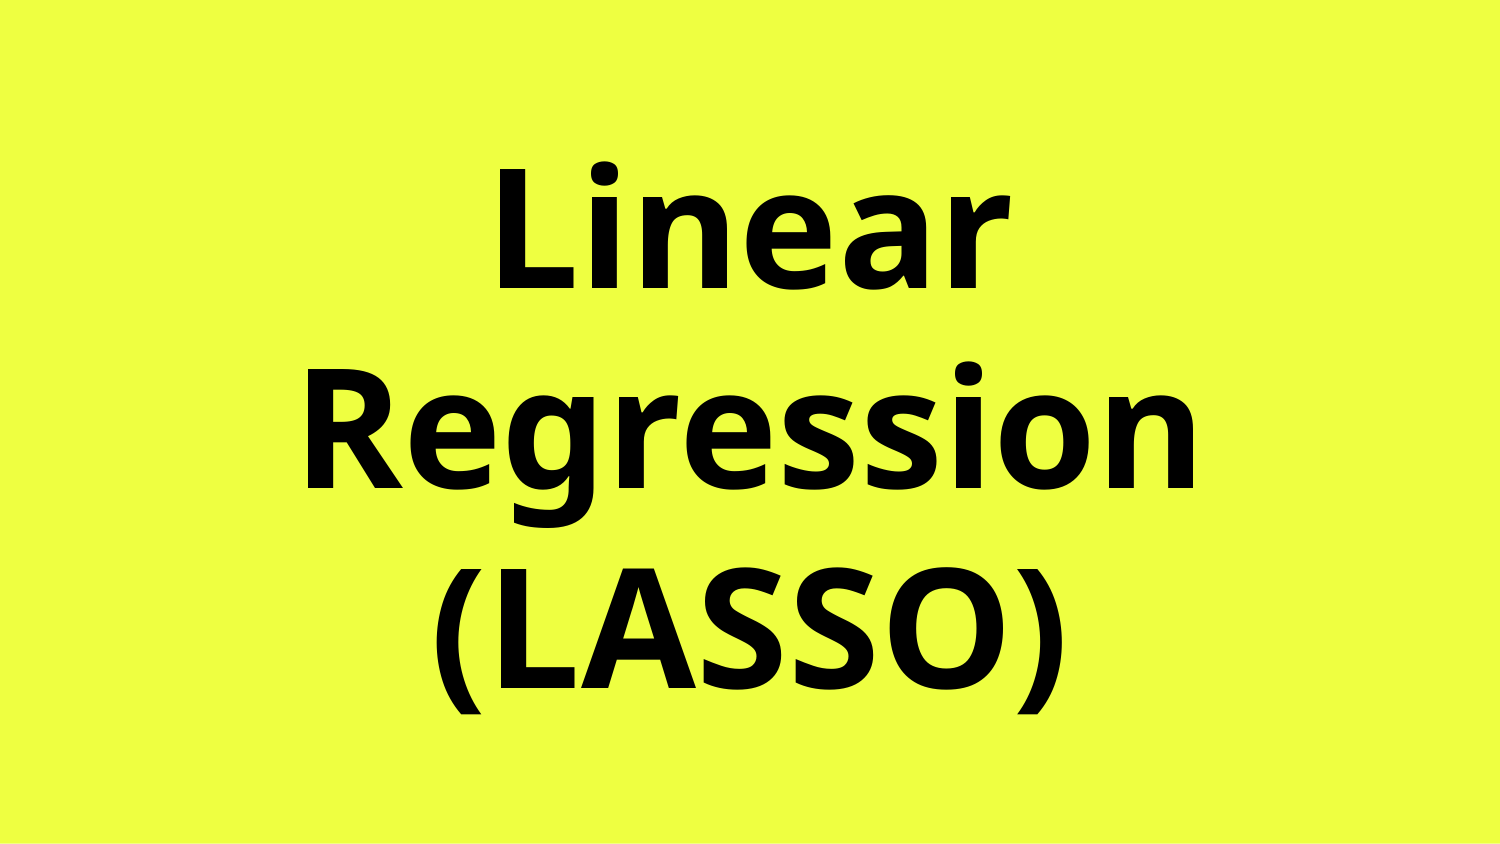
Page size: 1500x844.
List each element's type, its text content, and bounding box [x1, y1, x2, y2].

title Linear Regression (LASSO) [108, 88, 1392, 755]
